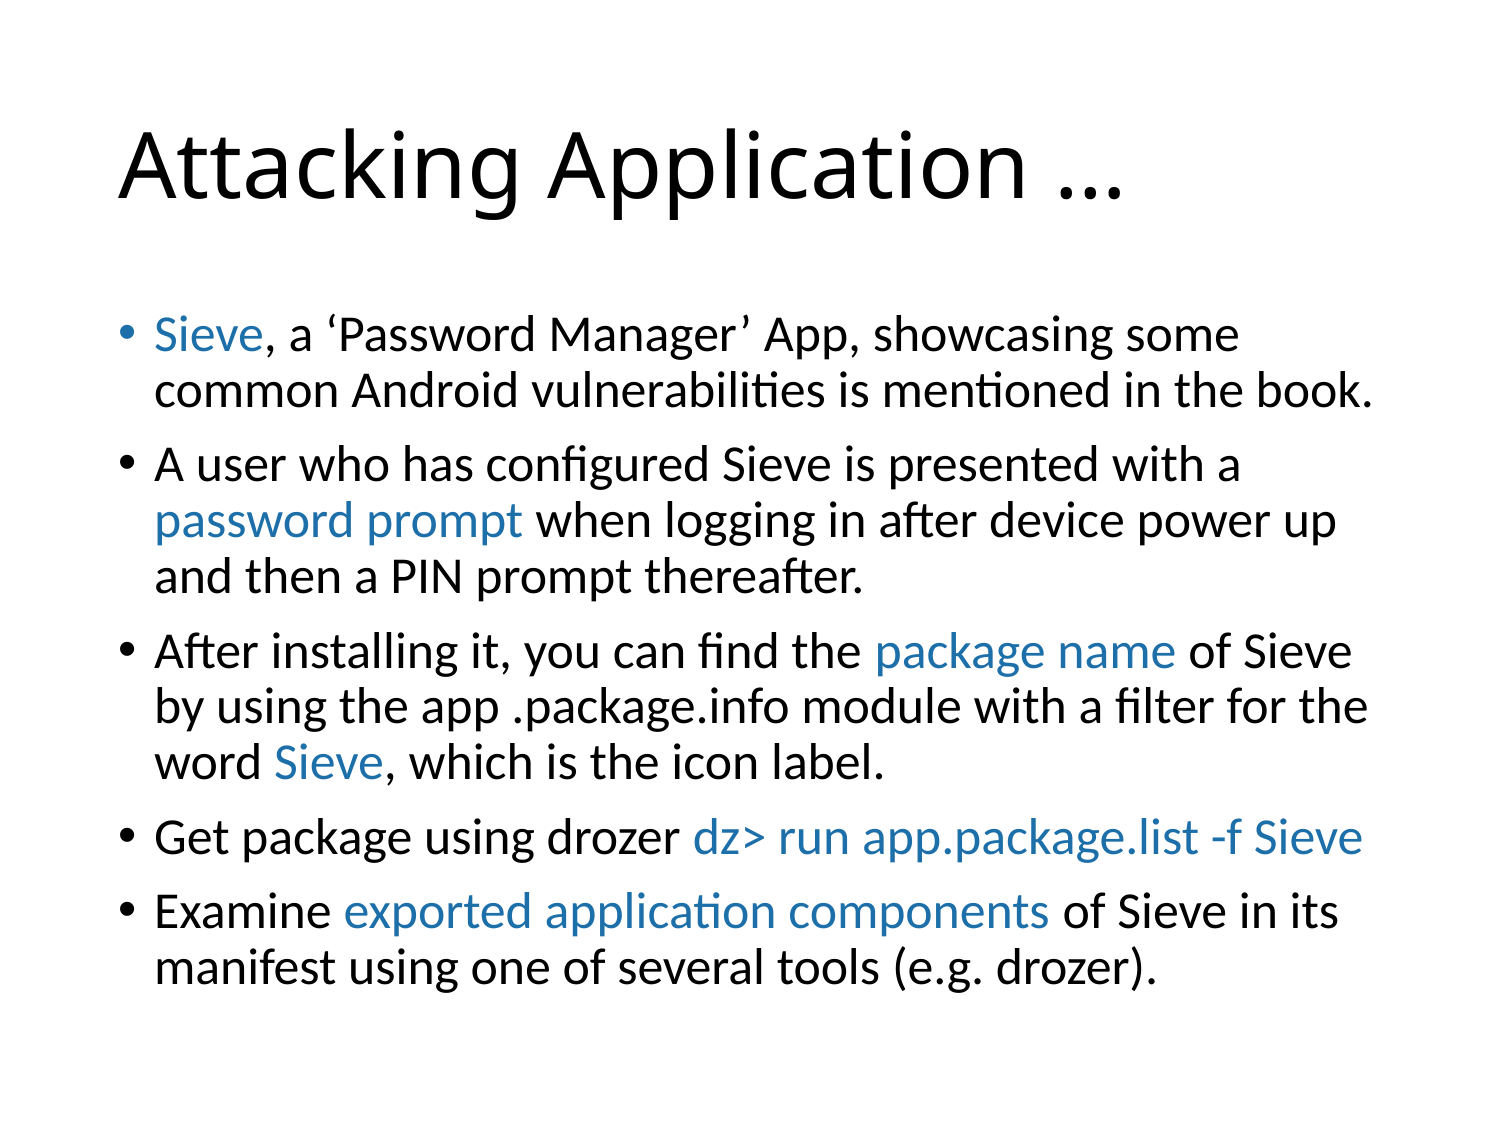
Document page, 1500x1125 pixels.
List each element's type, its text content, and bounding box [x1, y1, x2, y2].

title Attacking Application … [103, 59, 1397, 278]
list Sieve, a ‘Password Manager’ App, showcasing some common Android vulnerabilities is mentioned in the book. A user who has configured Sieve is presented with a password prompt when logging in after device power up and then a PIN prompt thereafter. After installing it, you can find the package name of Sieve by using the app .package.info module with a filter for the word Sieve, which is the icon label. Get package using drozer dz> run app.package.list -f Sieve Examine exported application components of Sieve in its manifest using one of several tools (e.g. drozer). [103, 299, 1397, 1014]
